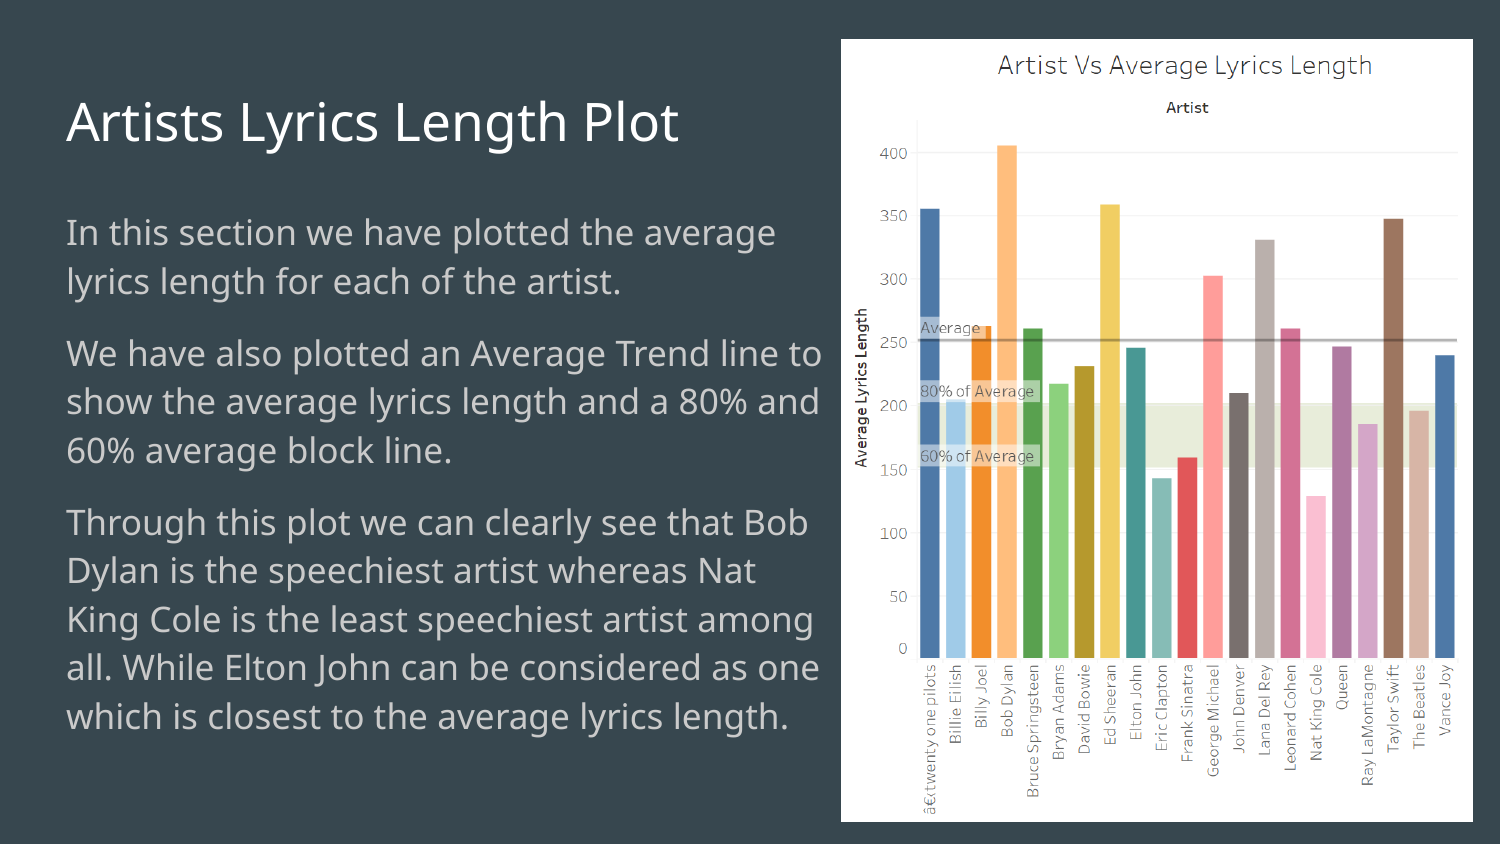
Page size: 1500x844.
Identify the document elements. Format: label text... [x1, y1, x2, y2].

list In this section we have plotted the average lyrics length for each of the artist. We have also plotted an Average Trend line to show the average lyrics length and a 80% and 60% average block line. Through this plot we can clearly see that Bob Dylan is the speechiest artist whereas Nat King Cole is the least speechiest artist among all. While Elton John can be considered as one which is closest to the average lyrics length. [51, 189, 835, 775]
picture [841, 39, 1474, 822]
title Artists Lyrics Length Plot [51, 72, 835, 167]
